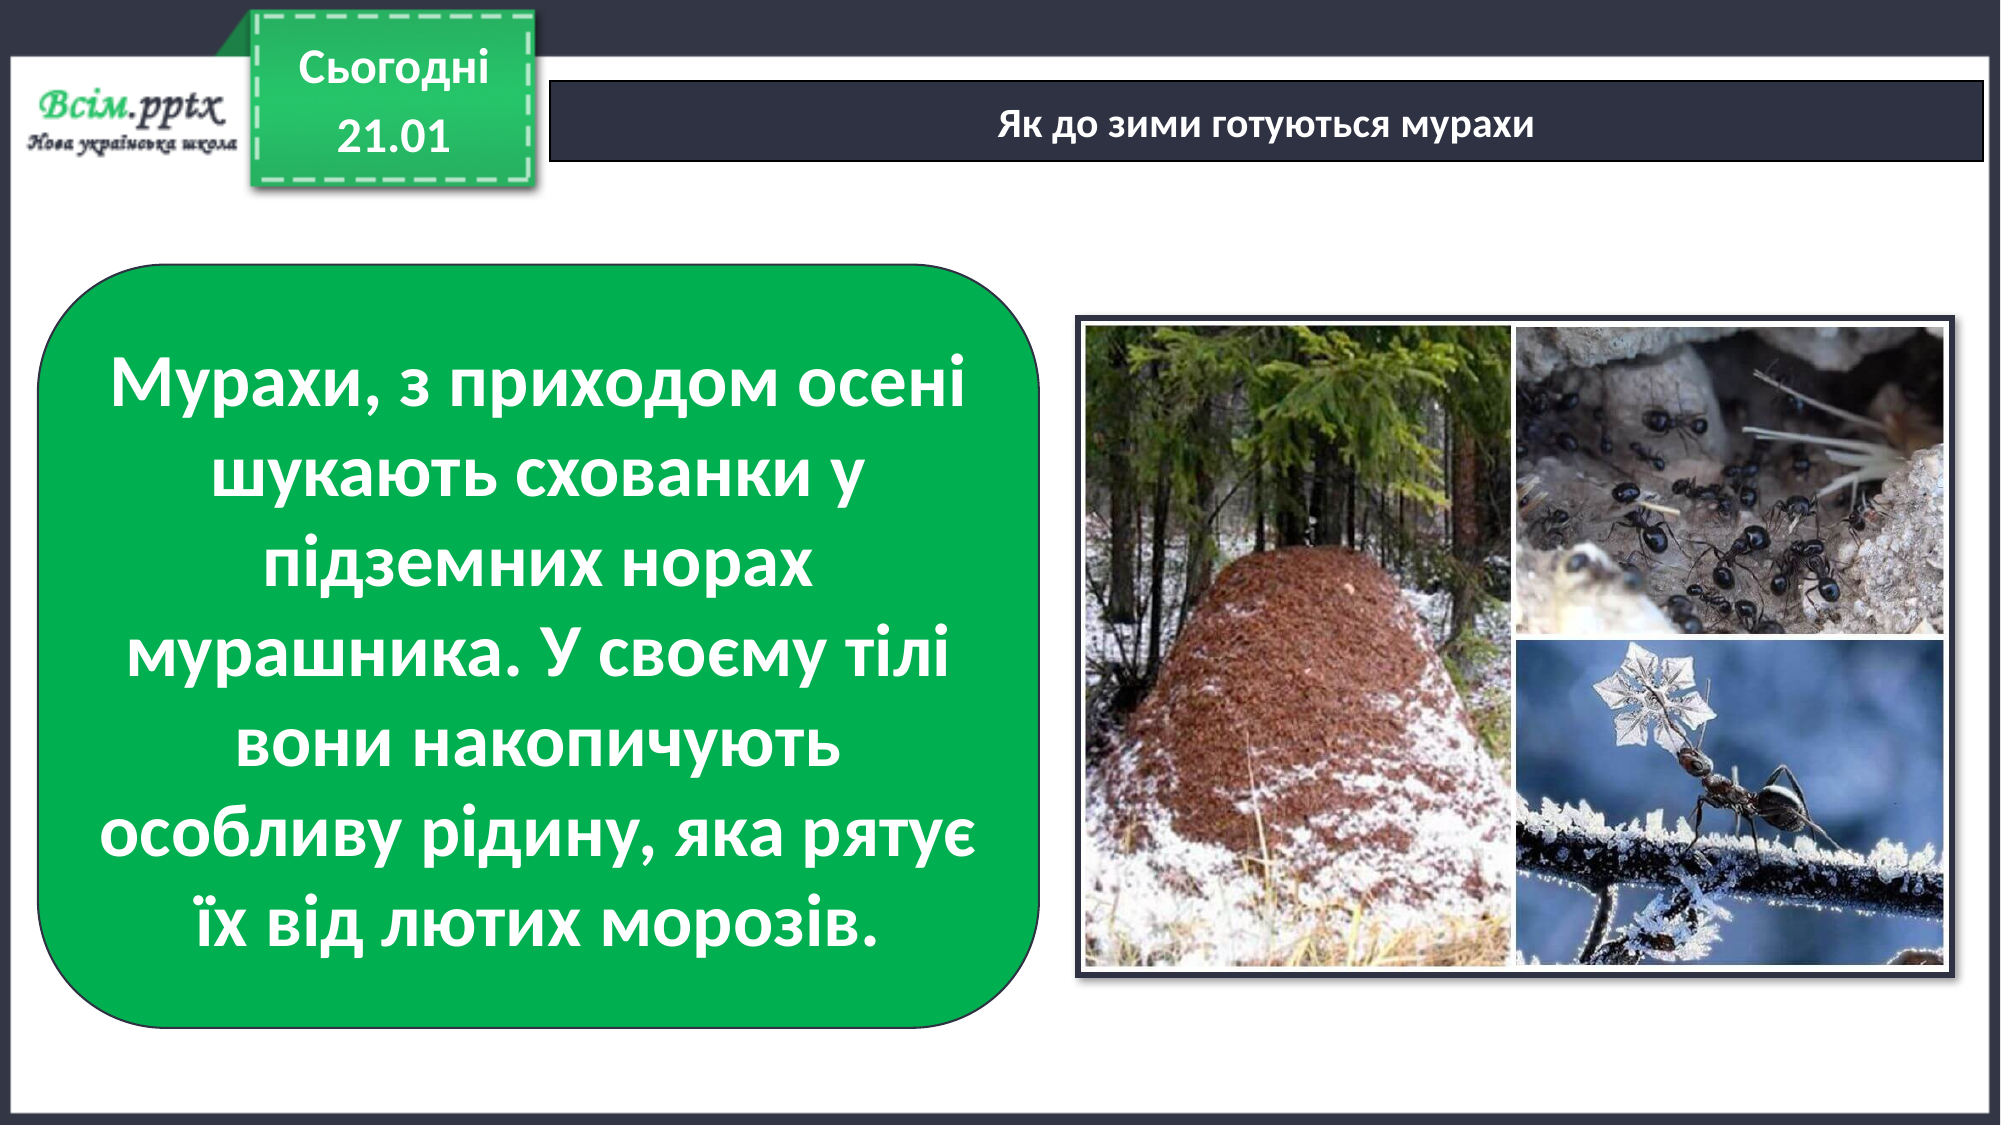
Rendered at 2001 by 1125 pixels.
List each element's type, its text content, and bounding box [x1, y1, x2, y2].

text_box 21.01 [263, 101, 524, 164]
text_box Сьогодні [284, 26, 535, 101]
text_box Мурахи, з приходом осені шукають схованки у підземних норах мурашника. У своєму тілі вони накопичують особливу рідину, яка рятує їх від лютих морозів. [36, 263, 1040, 1029]
text_box Як до зими готуються мурахи [549, 80, 1984, 162]
picture [0, 0, 2001, 1125]
